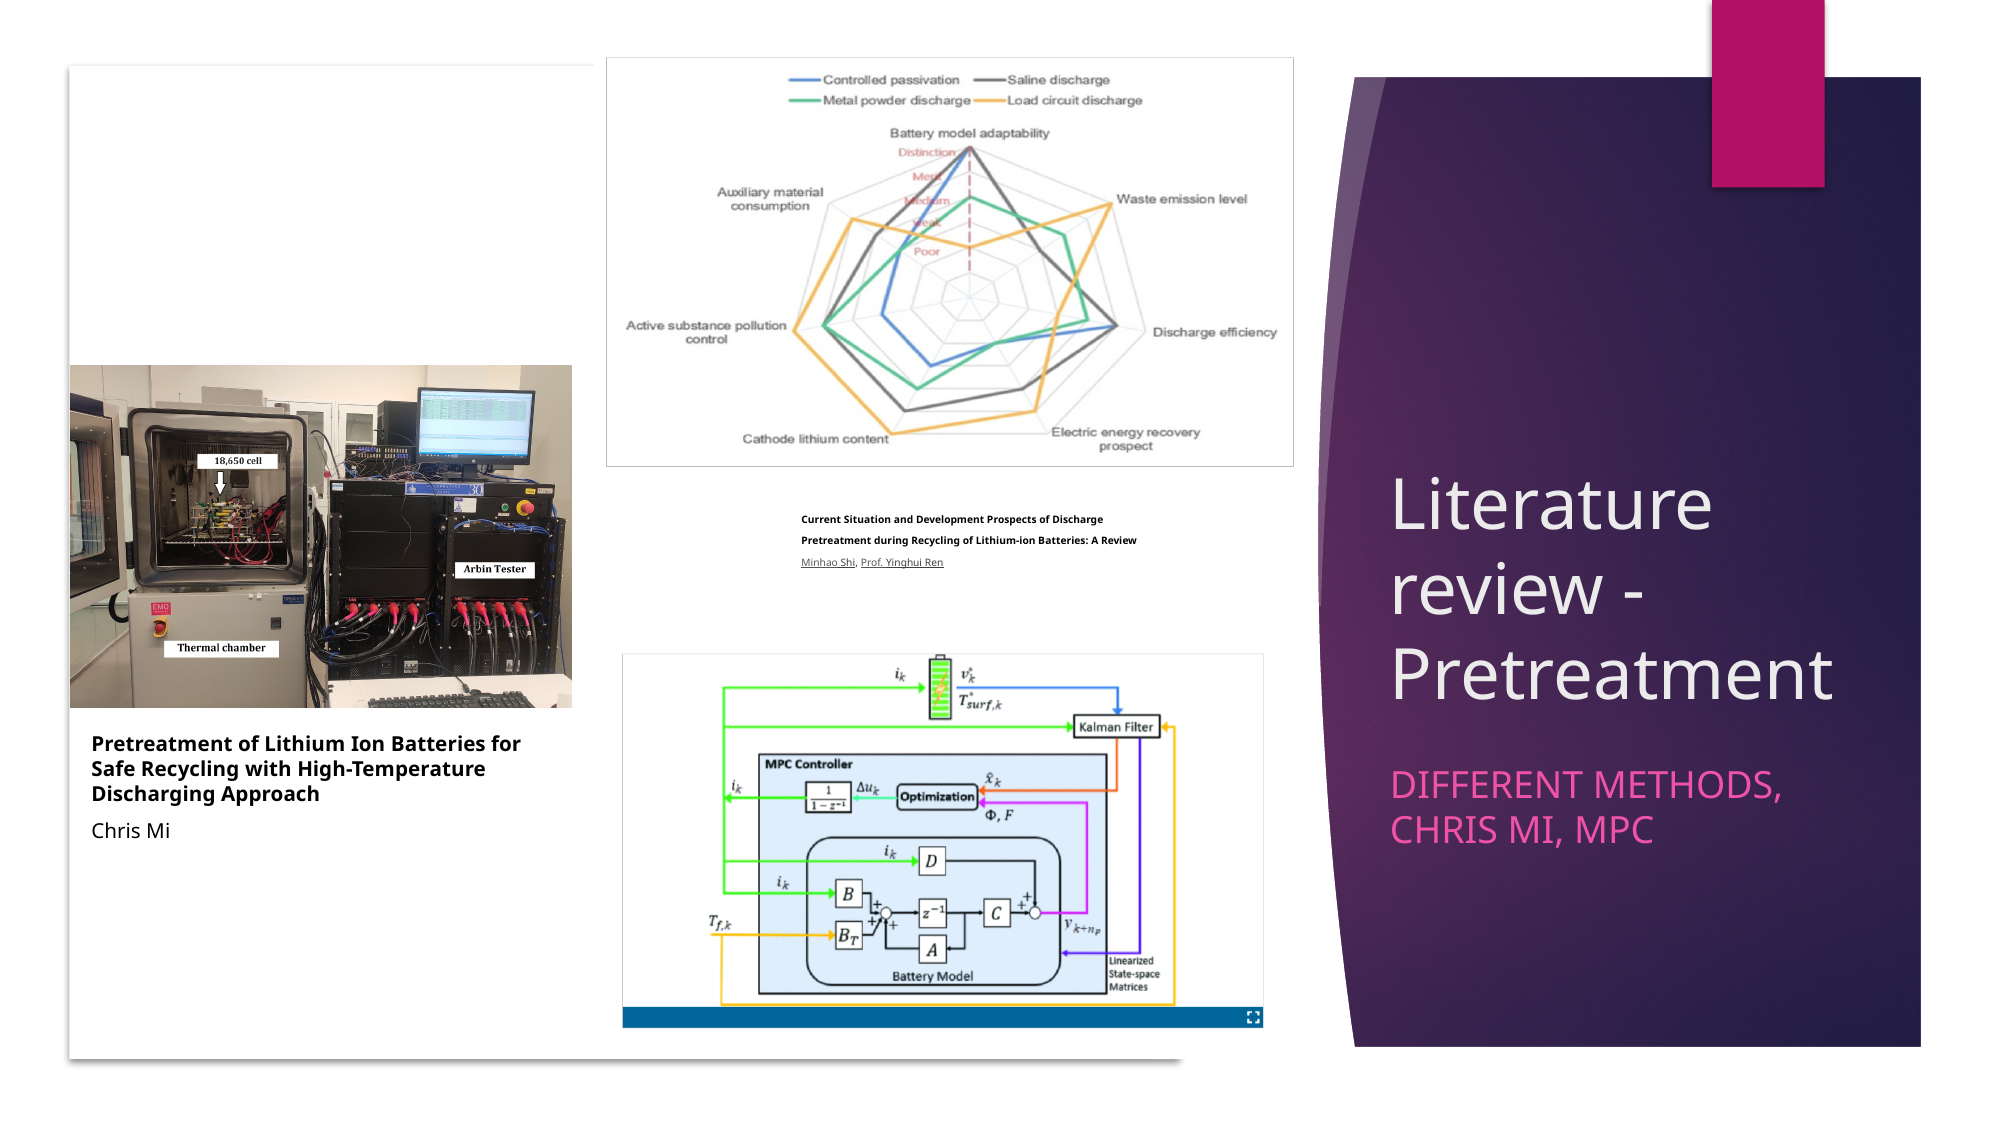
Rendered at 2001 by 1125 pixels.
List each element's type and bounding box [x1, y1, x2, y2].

text_box [70, 364, 573, 798]
text_box [593, 48, 1303, 582]
text_box [69, 64, 1367, 1060]
picture [612, 646, 1269, 1037]
text_box [0, 0, 2000, 1125]
